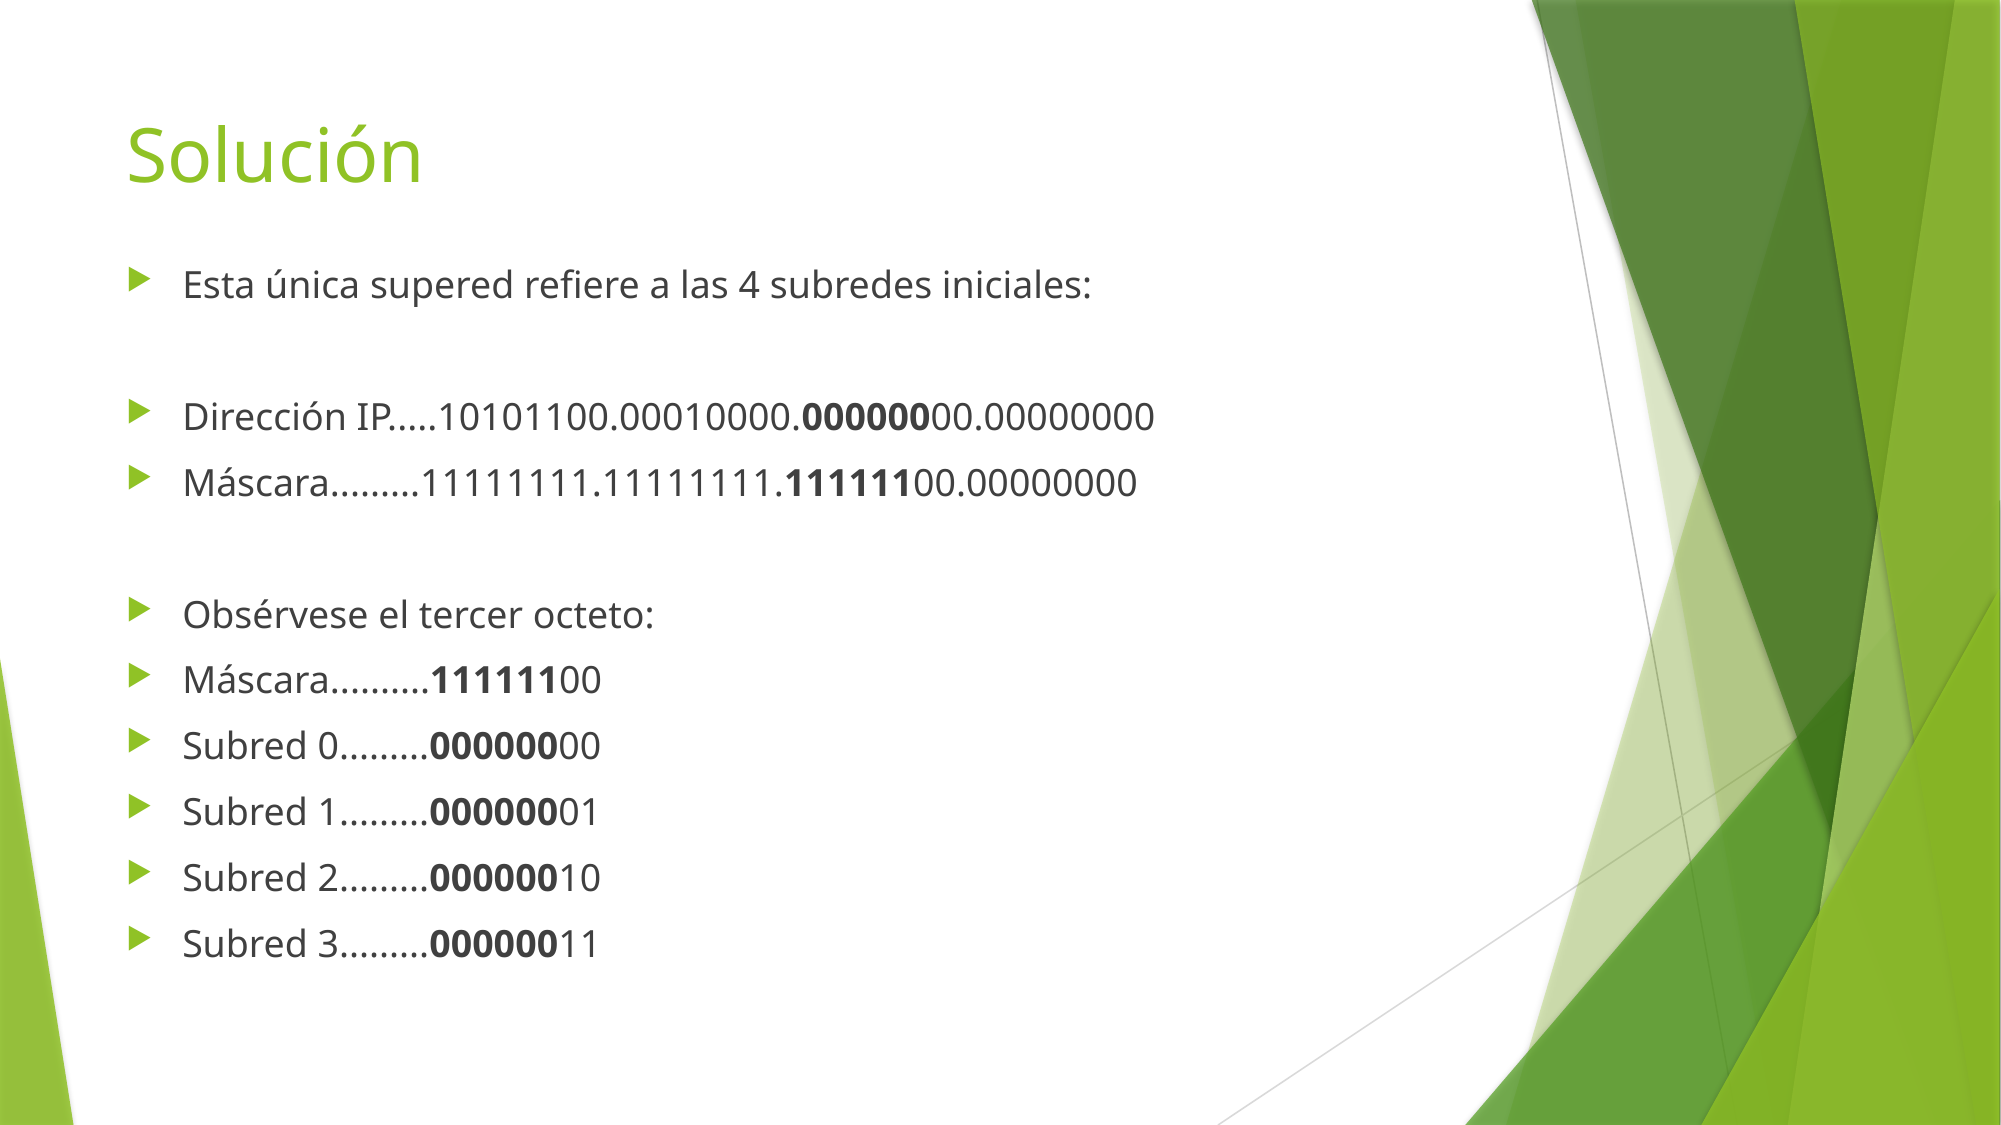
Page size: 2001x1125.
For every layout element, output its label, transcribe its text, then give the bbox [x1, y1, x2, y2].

title Solución [111, 99, 1522, 253]
list Esta única supered refiere a las 4 subredes iniciales: Dirección IP.....10101100.00010000.00000000.00000000 Máscara.........11111111.11111111.11111100.00000000 Obsérvese el tercer octeto: Máscara..........11111100 Subred 0.........00000000 Subred 1.........00000001 Subred 2.........00000010 Subred 3.........00000011 [111, 253, 1522, 991]
